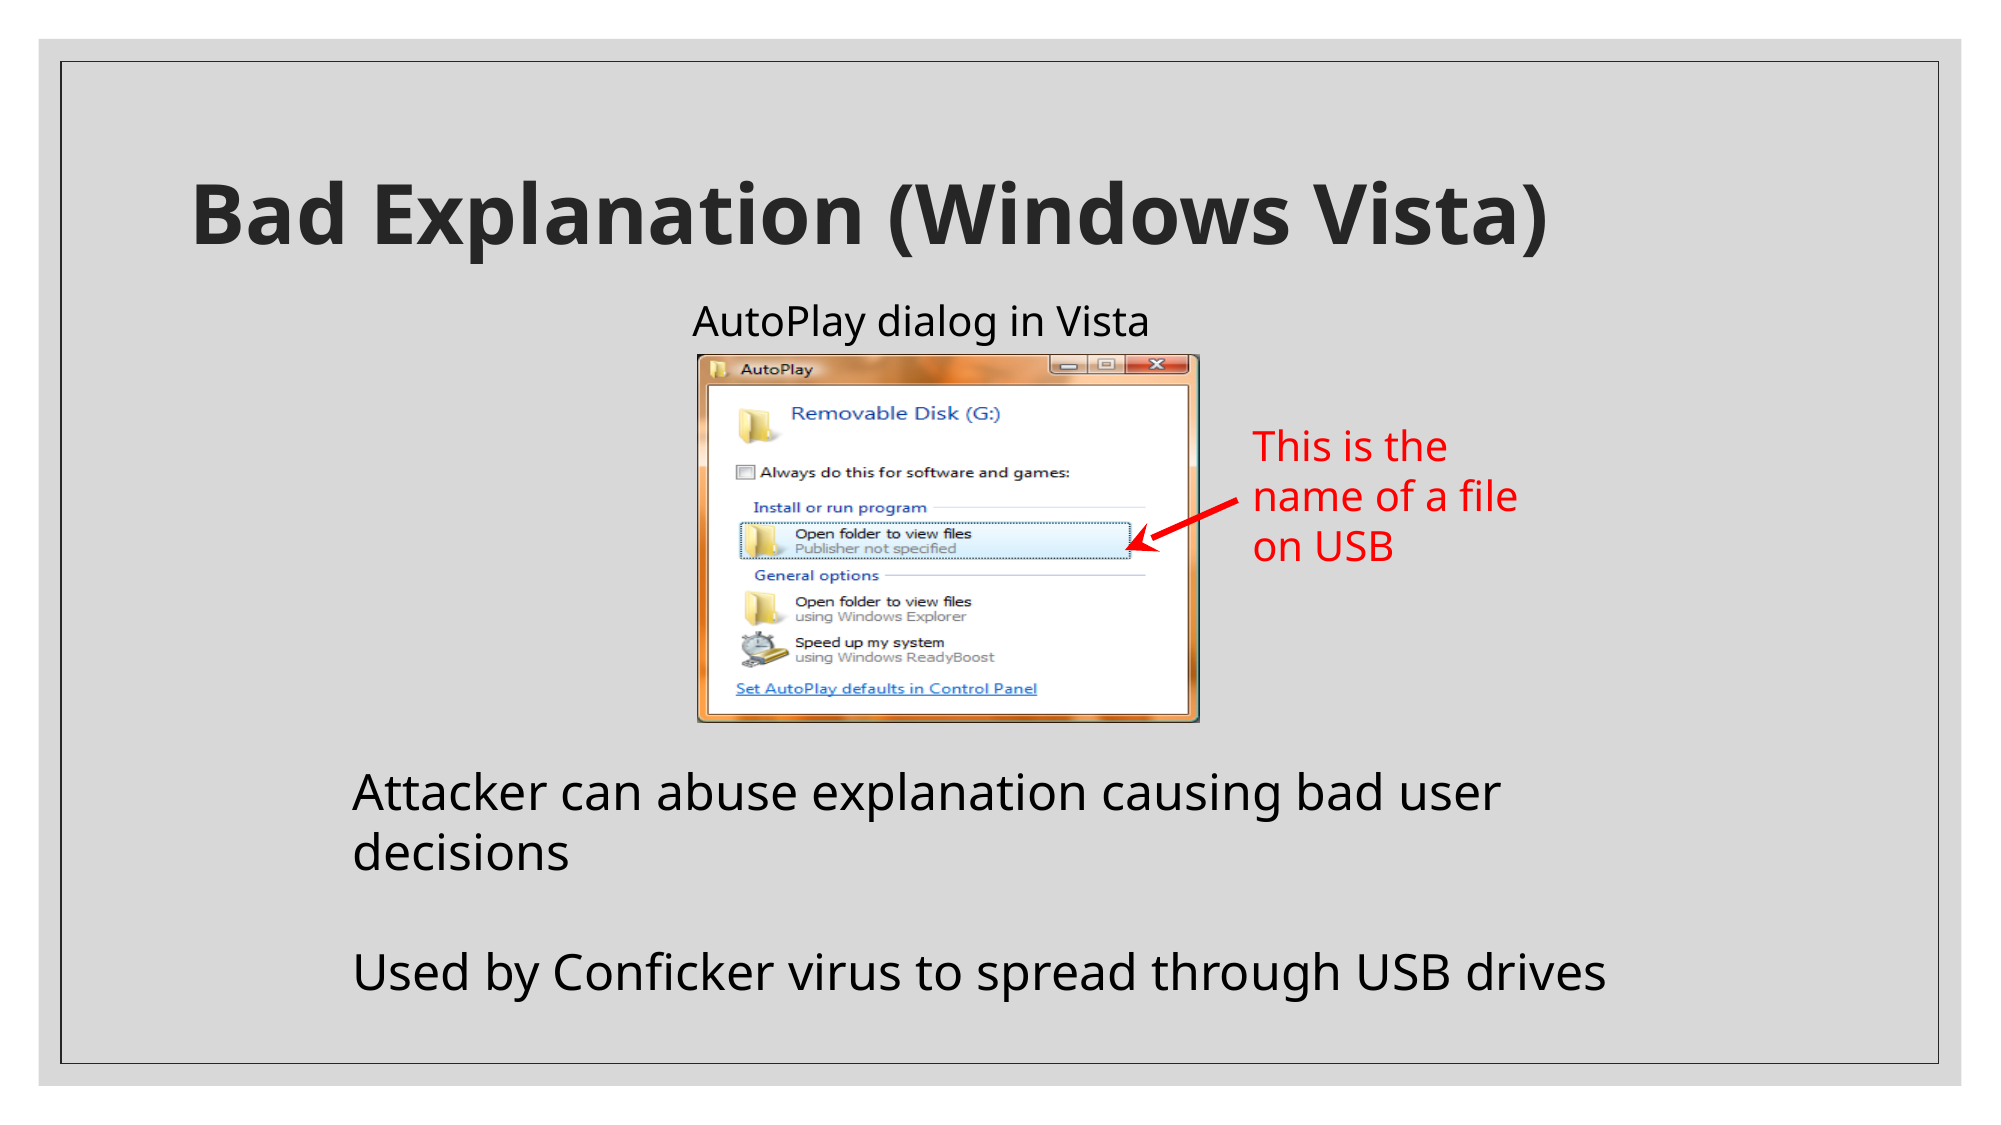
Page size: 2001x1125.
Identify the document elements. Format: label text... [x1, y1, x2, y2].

text_box This is the name of a file on USB [1237, 412, 1550, 578]
title Bad Explanation (Windows Vista) [174, 105, 1825, 331]
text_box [1124, 499, 1238, 551]
picture [697, 354, 1200, 723]
text_box Attacker can abuse explanation causing bad user decisions Used by Conficker virus to spread through USB drives [337, 752, 1686, 1008]
text_box AutoPlay dialog in Vista [677, 331, 1166, 353]
